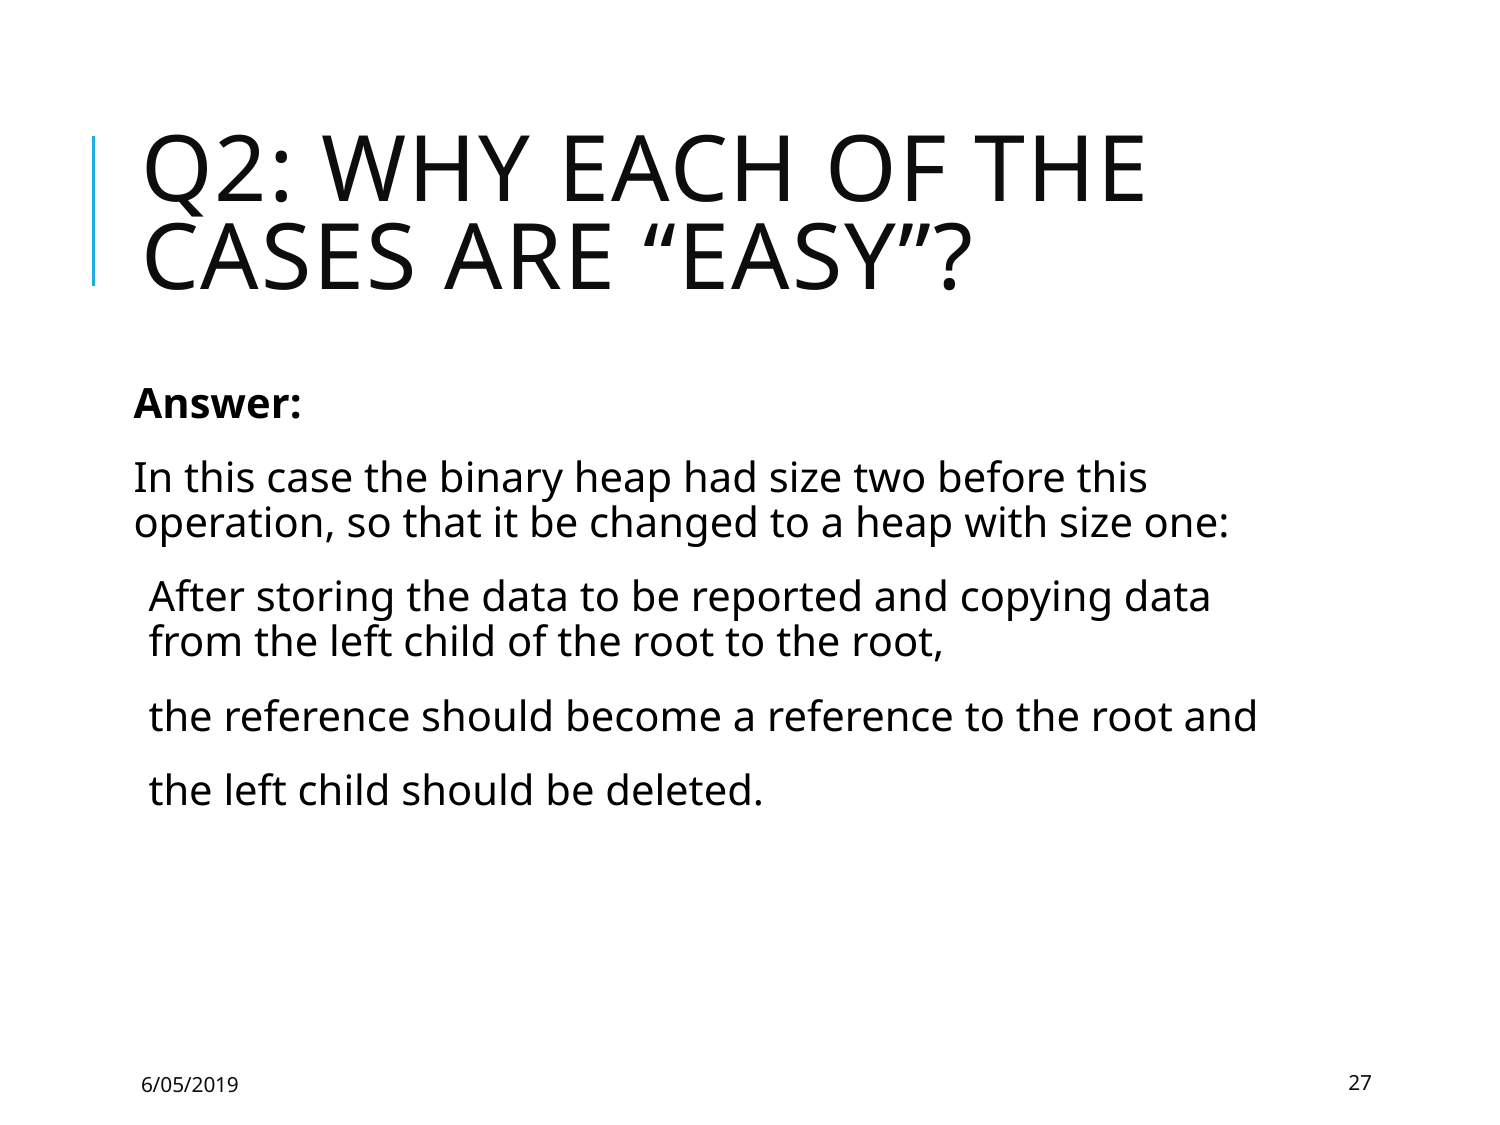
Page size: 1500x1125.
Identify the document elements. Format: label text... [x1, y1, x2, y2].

slide_number 27 [1333, 1061, 1454, 1107]
list Answer: In this case the binary heap had size two before this operation, so that it be changed to a heap with size one: After storing the data to be reported and copying data from the left child of the root to the root, the reference should become a reference to the root and the left child should be deleted. [126, 375, 1322, 1035]
title Q2: why each of the cases are “easy”? [126, 96, 1322, 342]
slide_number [126, 1061, 392, 1107]
